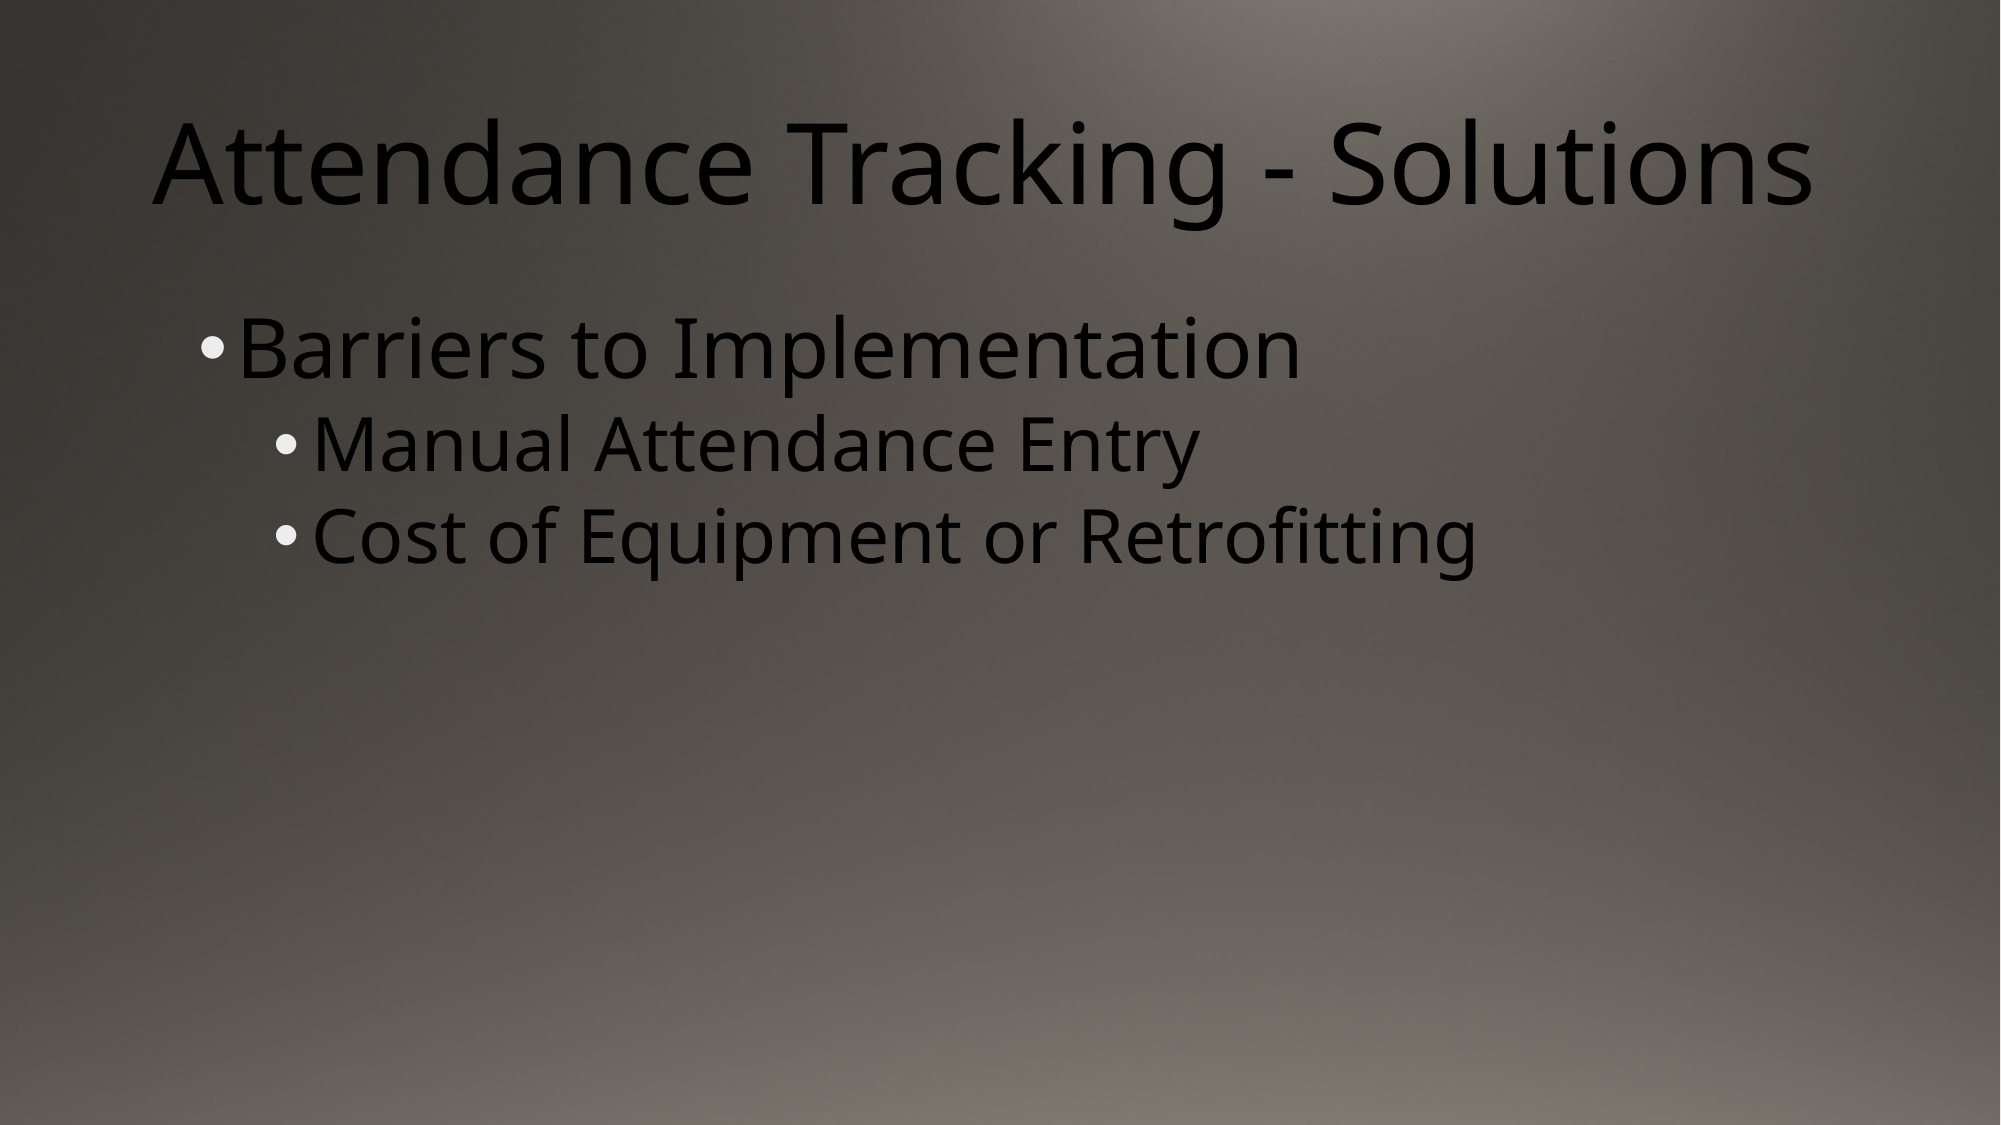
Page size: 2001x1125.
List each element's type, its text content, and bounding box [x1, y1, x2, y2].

title Attendance Tracking - Solutions [137, 59, 1863, 278]
list Barriers to Implementation Manual Attendance Entry Cost of Equipment or Retrofitting [183, 299, 1863, 1014]
picture [0, 0, 2001, 1125]
